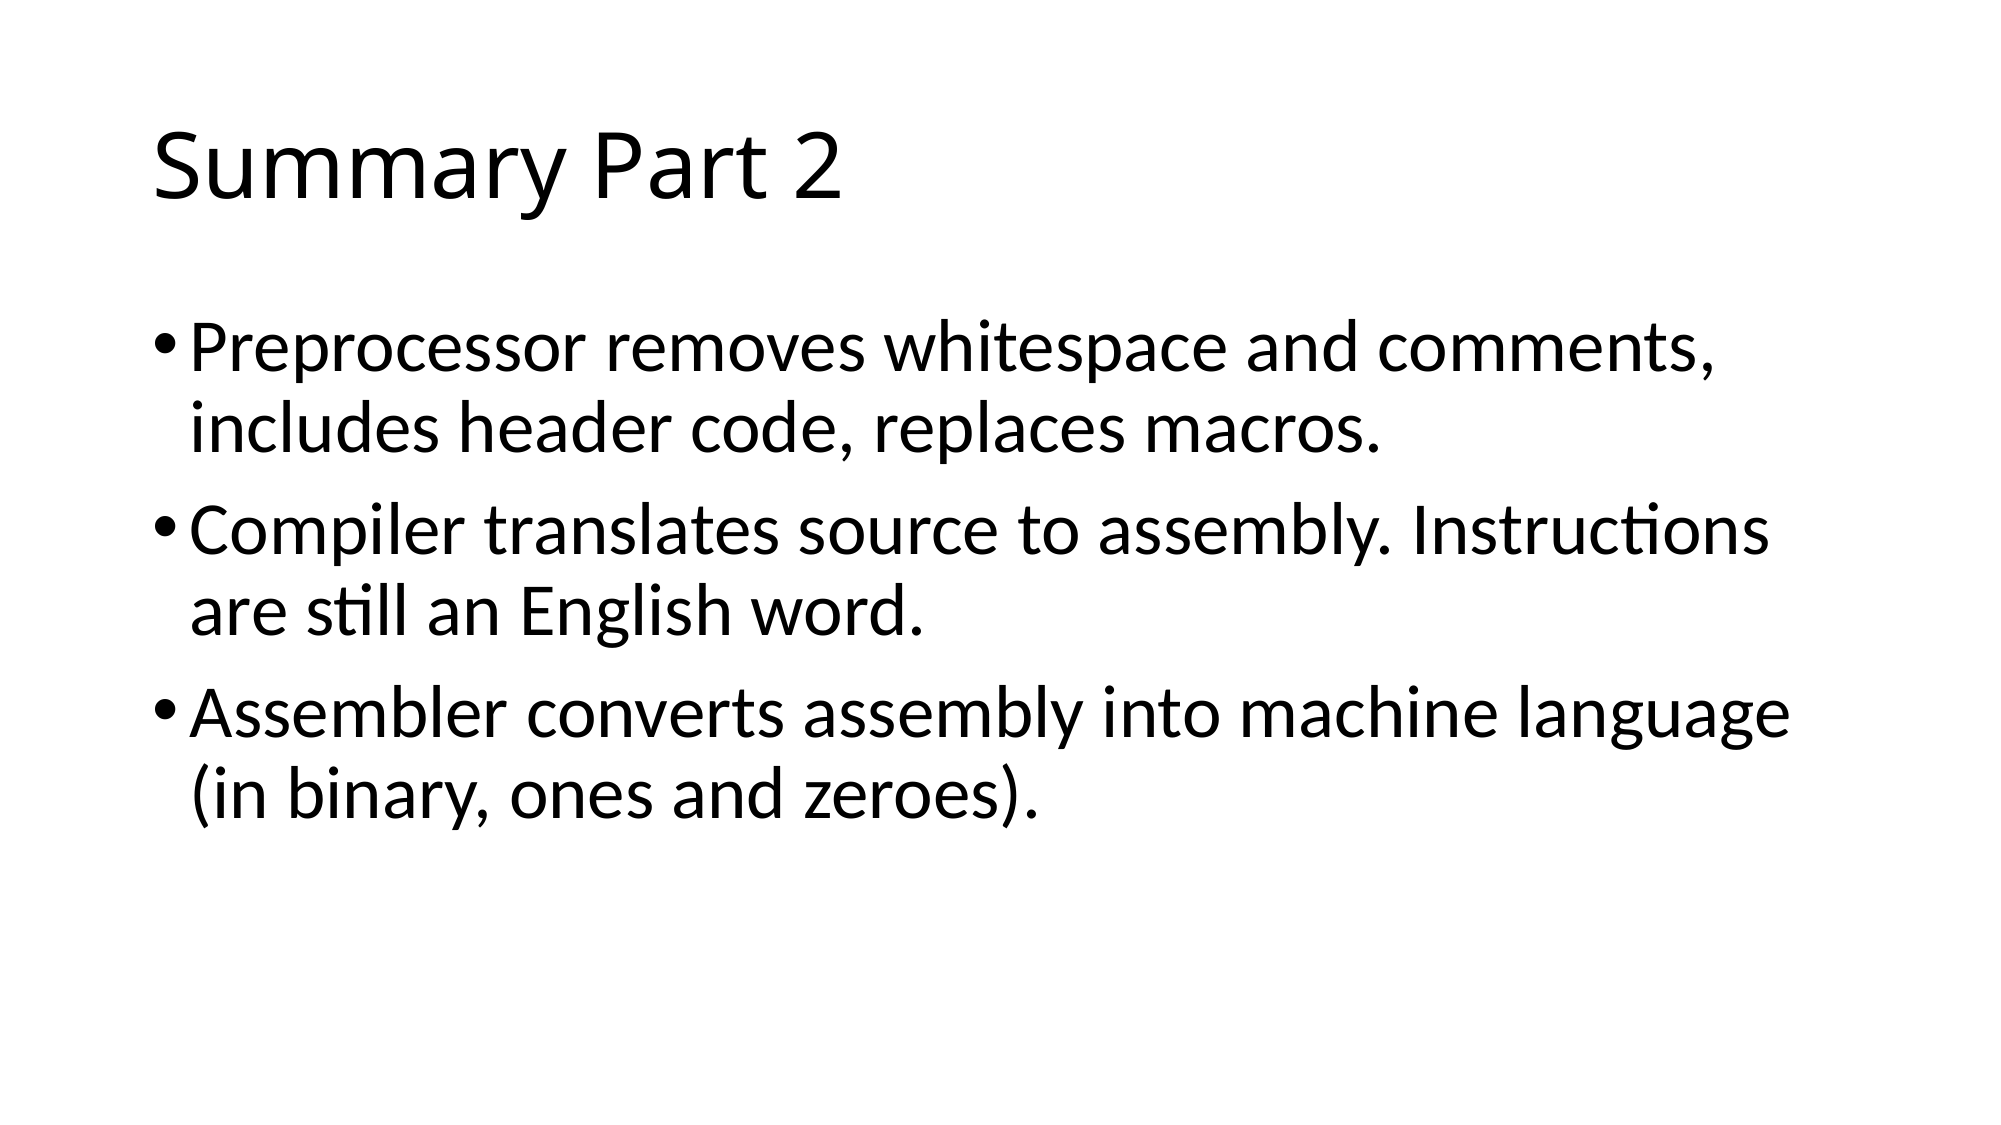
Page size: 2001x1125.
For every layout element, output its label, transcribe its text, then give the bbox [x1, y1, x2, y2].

title Summary Part 2 [137, 59, 1863, 278]
list Preprocessor removes whitespace and comments, includes header code, replaces macros. Compiler translates source to assembly. Instructions are still an English word. Assembler converts assembly into machine language (in binary, ones and zeroes). [137, 299, 1863, 1014]
